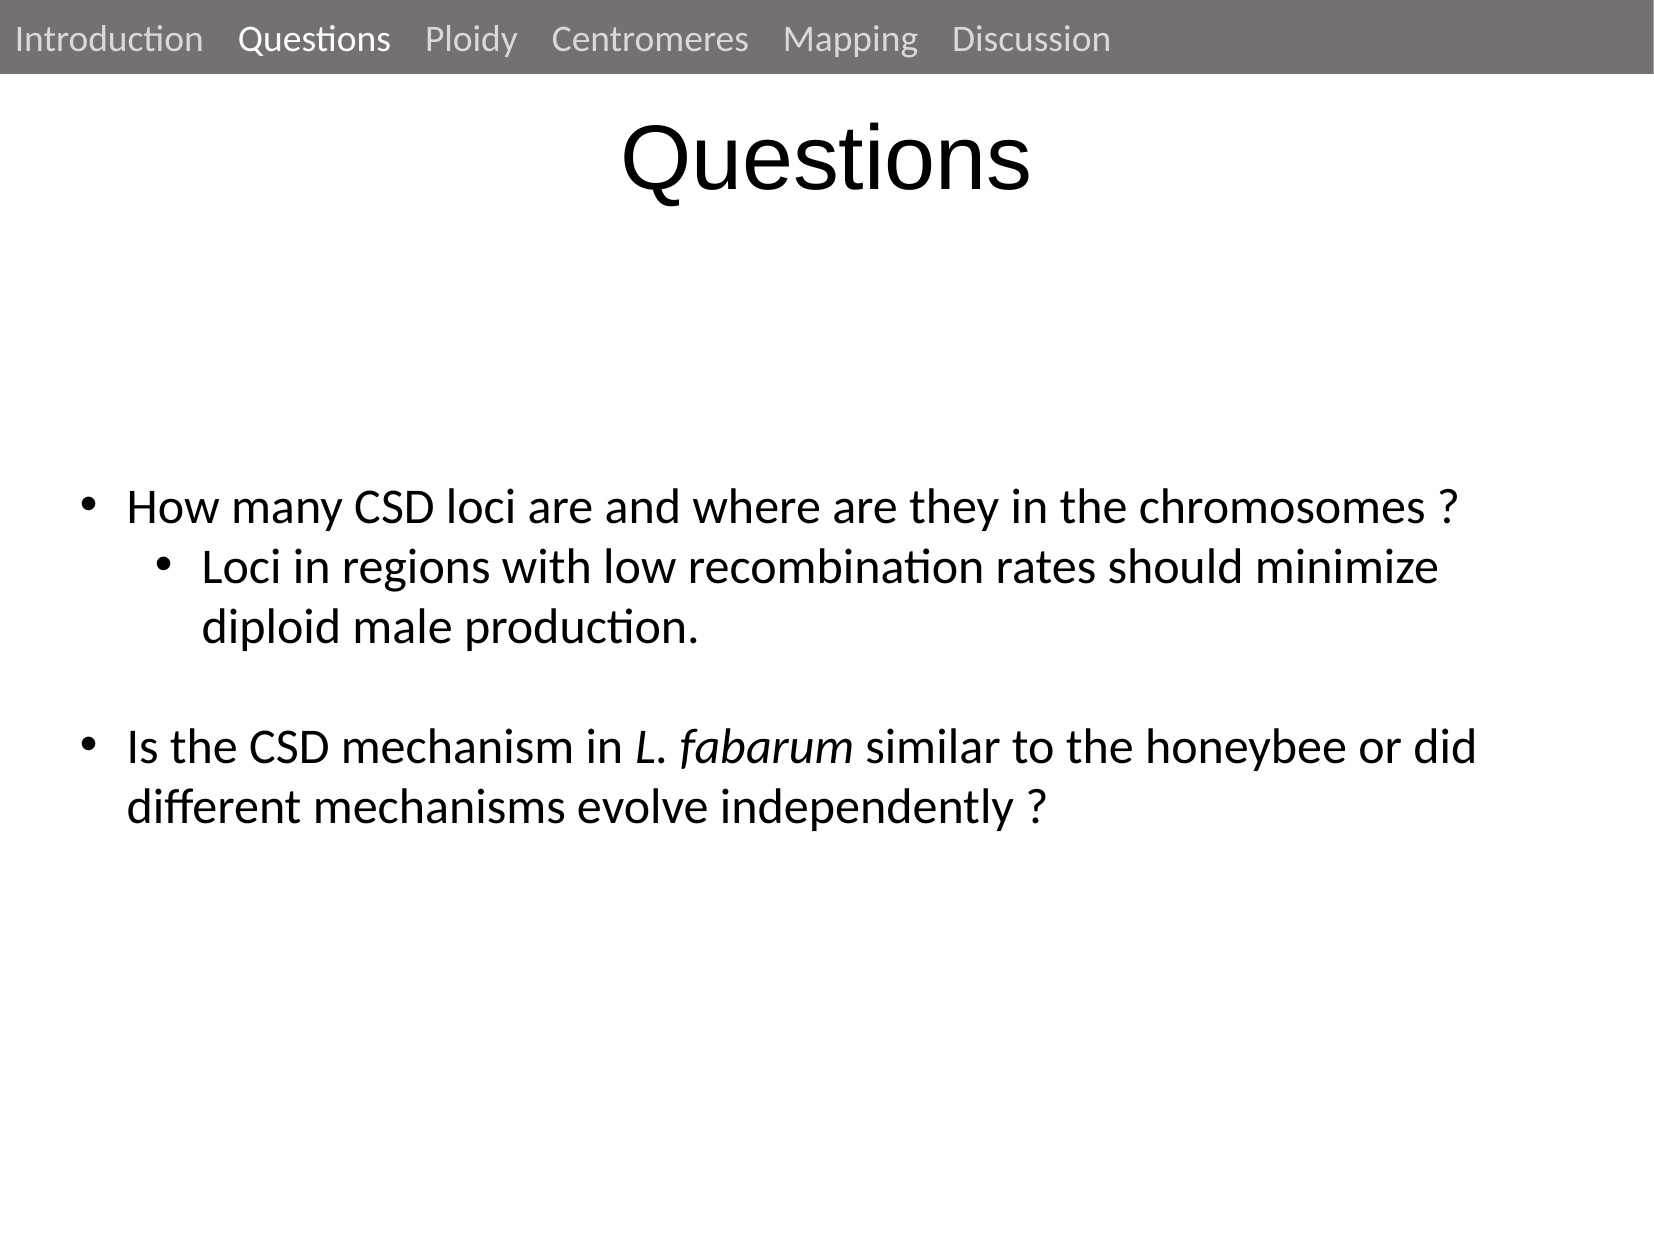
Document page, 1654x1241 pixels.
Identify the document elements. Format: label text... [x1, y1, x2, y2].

text_box How many CSD loci are and where are they in the chromosomes ? Loci in regions with low recombination rates should minimize diploid male production. Is the CSD mechanism in L. fabarum similar to the honeybee or did different mechanisms evolve independently ? [65, 466, 1571, 901]
title Questions [82, 75, 1571, 257]
text_box Introduction Questions Ploidy Centromeres Mapping Discussion [0, 0, 1654, 75]
